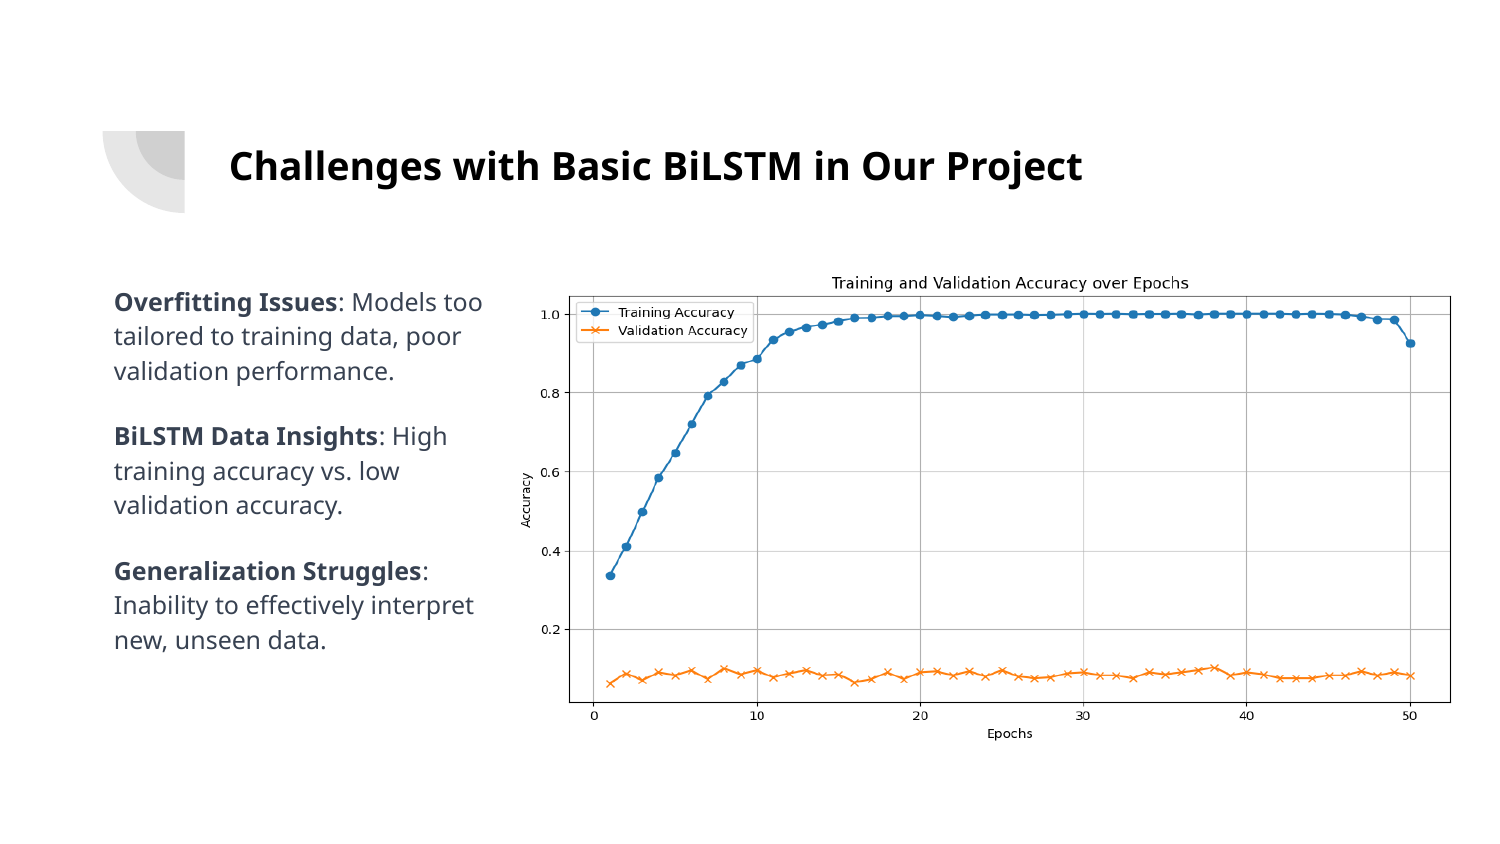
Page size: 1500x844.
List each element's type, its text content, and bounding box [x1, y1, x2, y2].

list Overfitting Issues: Models too tailored to training data, poor validation performance. BiLSTM Data Insights: High training accuracy vs. low validation accuracy. Generalization Struggles: Inability to effectively interpret new, unseen data. [99, 266, 525, 764]
title Challenges with Basic BiLSTM in Our Project [213, 98, 1368, 263]
picture [511, 267, 1459, 748]
